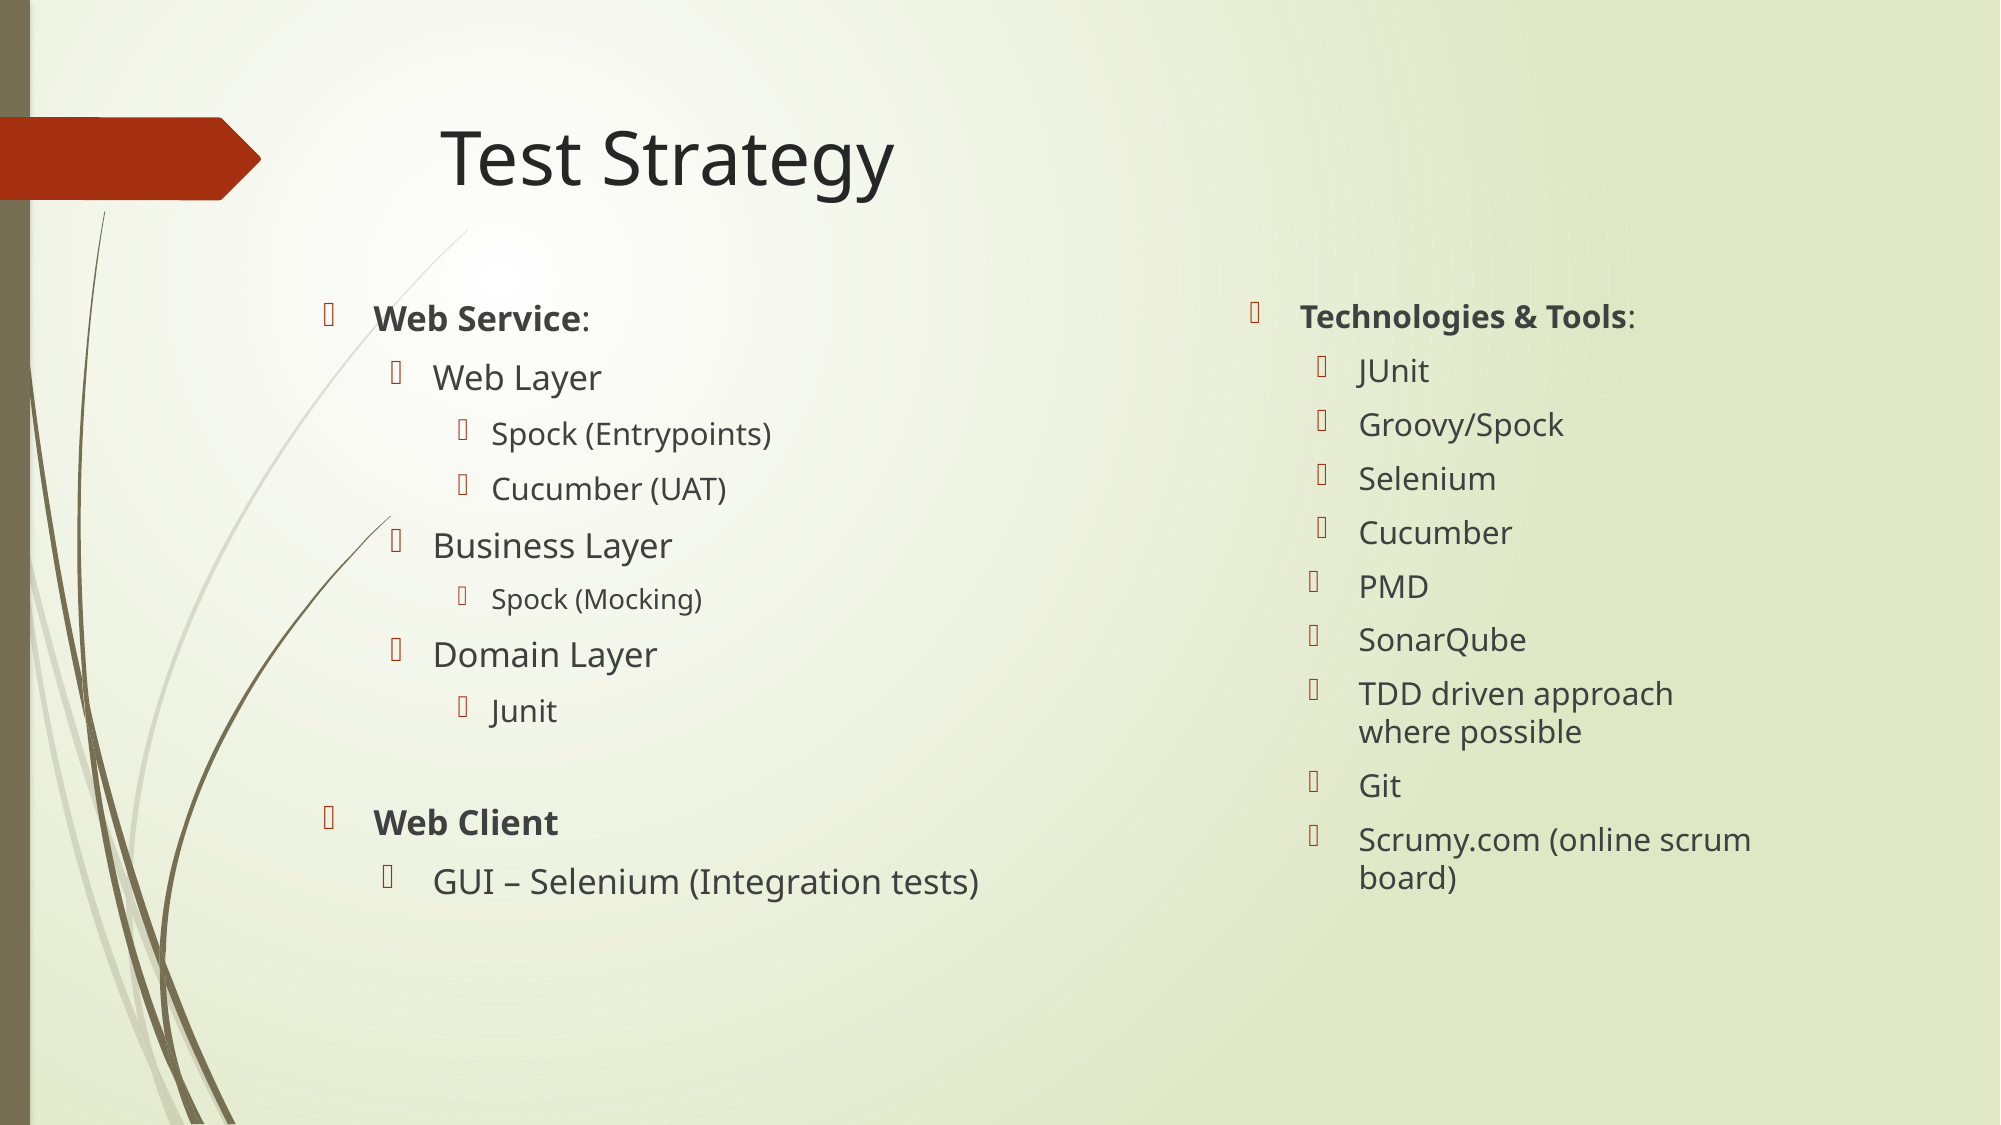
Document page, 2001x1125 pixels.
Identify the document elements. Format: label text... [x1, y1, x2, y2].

title Test Strategy [425, 102, 1888, 313]
list Technologies & Tools: JUnit Groovy/Spock Selenium Cucumber PMD SonarQube TDD driven approach where possible Git Scrumy.com (online scrum board) [1386, 289, 1771, 910]
text_box Web Service: Web Layer Spock (Entrypoints) Cucumber (UAT) Business Layer Spock (Mocking) Domain Layer Junit Web Client GUI – Selenium (Integration tests) [308, 289, 1386, 910]
